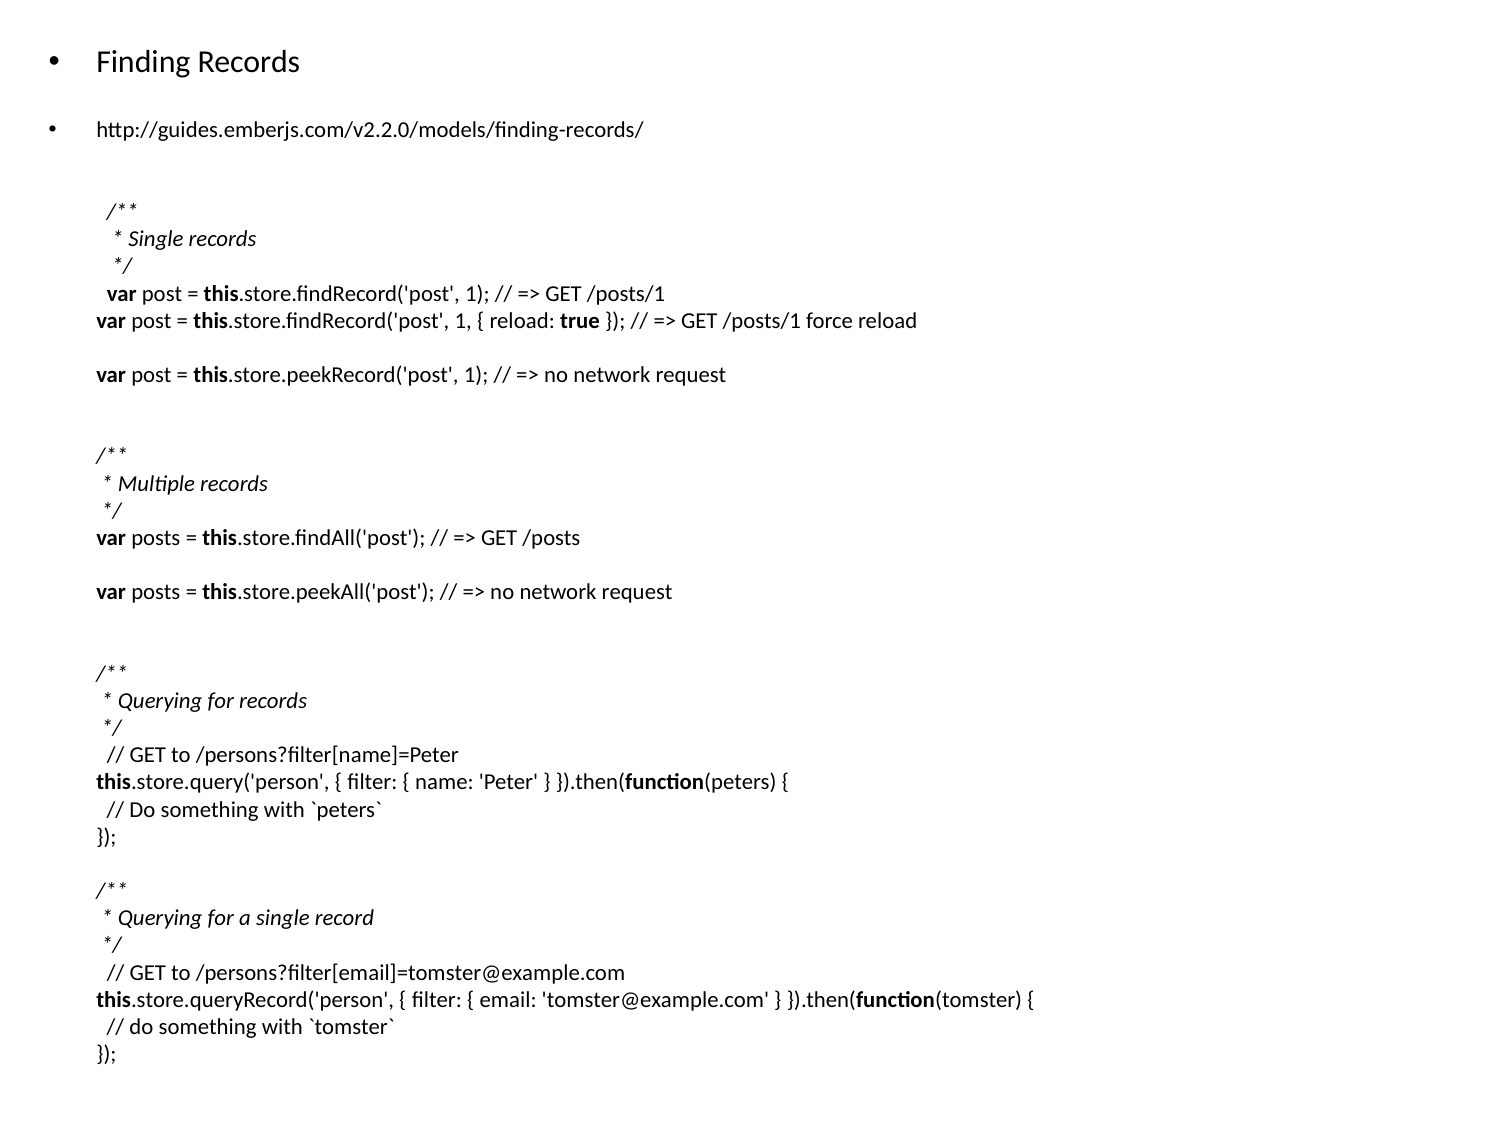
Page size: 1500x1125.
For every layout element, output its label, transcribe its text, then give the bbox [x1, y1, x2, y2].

list Finding Records http://guides.emberjs.com/v2.2.0/models/finding-records/ /** * Single records */ var post = this.store.findRecord('post', 1); // => GET /posts/1 var post = this.store.findRecord('post', 1, { reload: true }); // => GET /posts/1 force reload var post = this.store.peekRecord('post', 1); // => no network request /** * Multiple records */ var posts = this.store.findAll('post'); // => GET /posts var posts = this.store.peekAll('post'); // => no network request /** * Querying for records */ // GET to /persons?filter[name]=Peter this.store.query('person', { filter: { name: 'Peter' } }).then(function(peters) { // Do something with `peters` }); /** * Querying for a single record */ // GET to /persons?filter[email]=tomster@example.com this.store.queryRecord('person', { filter: { email: 'tomster@example.com' } }).then(function(tomster) { // do something with `tomster` }); [33, 33, 1481, 1094]
